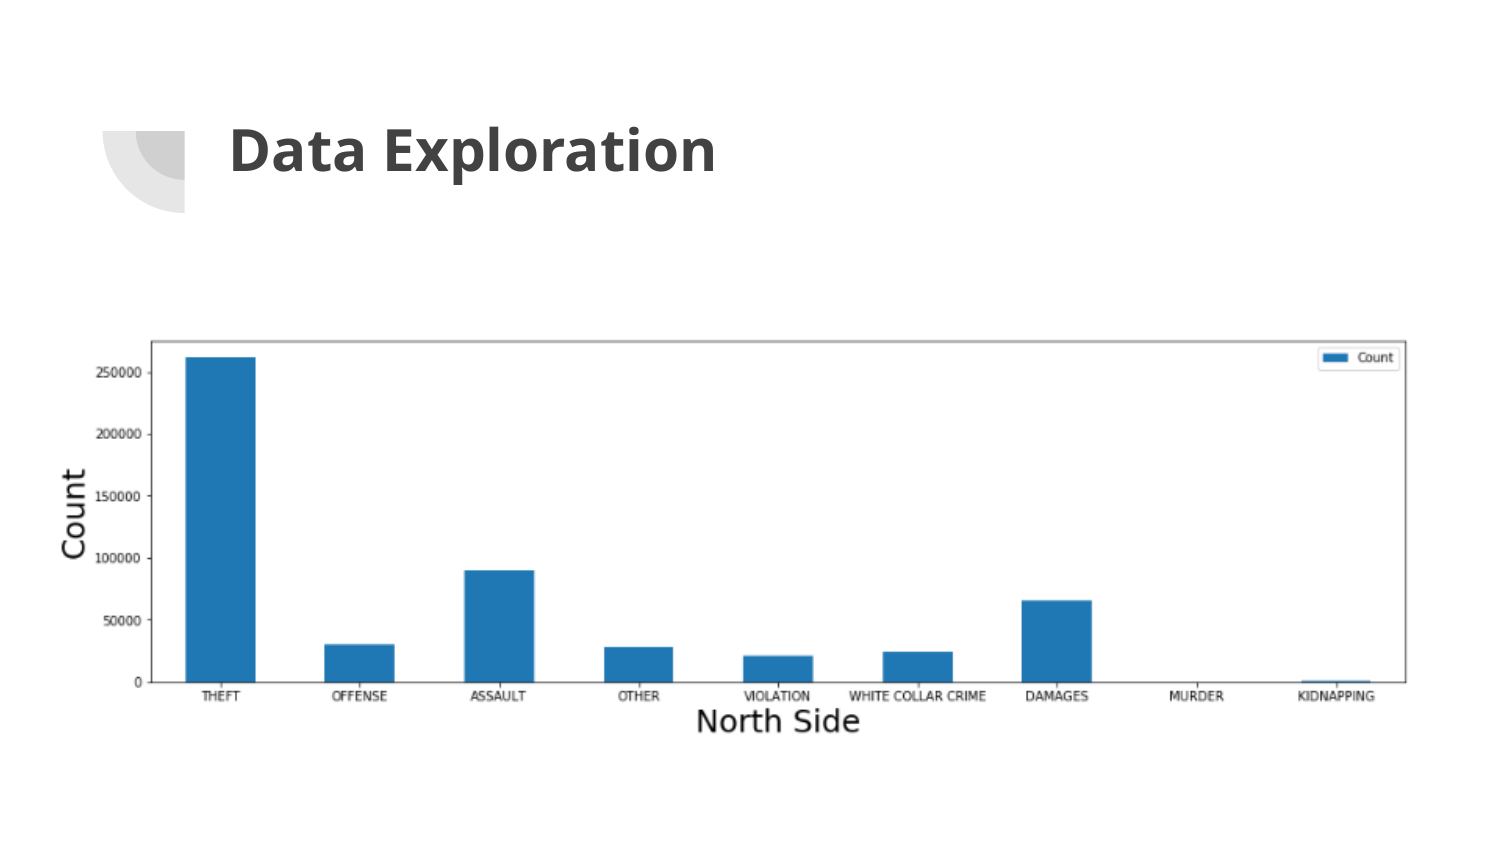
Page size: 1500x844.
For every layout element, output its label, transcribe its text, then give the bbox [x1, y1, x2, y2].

title Data Exploration [213, 98, 1368, 263]
picture [51, 323, 1430, 747]
